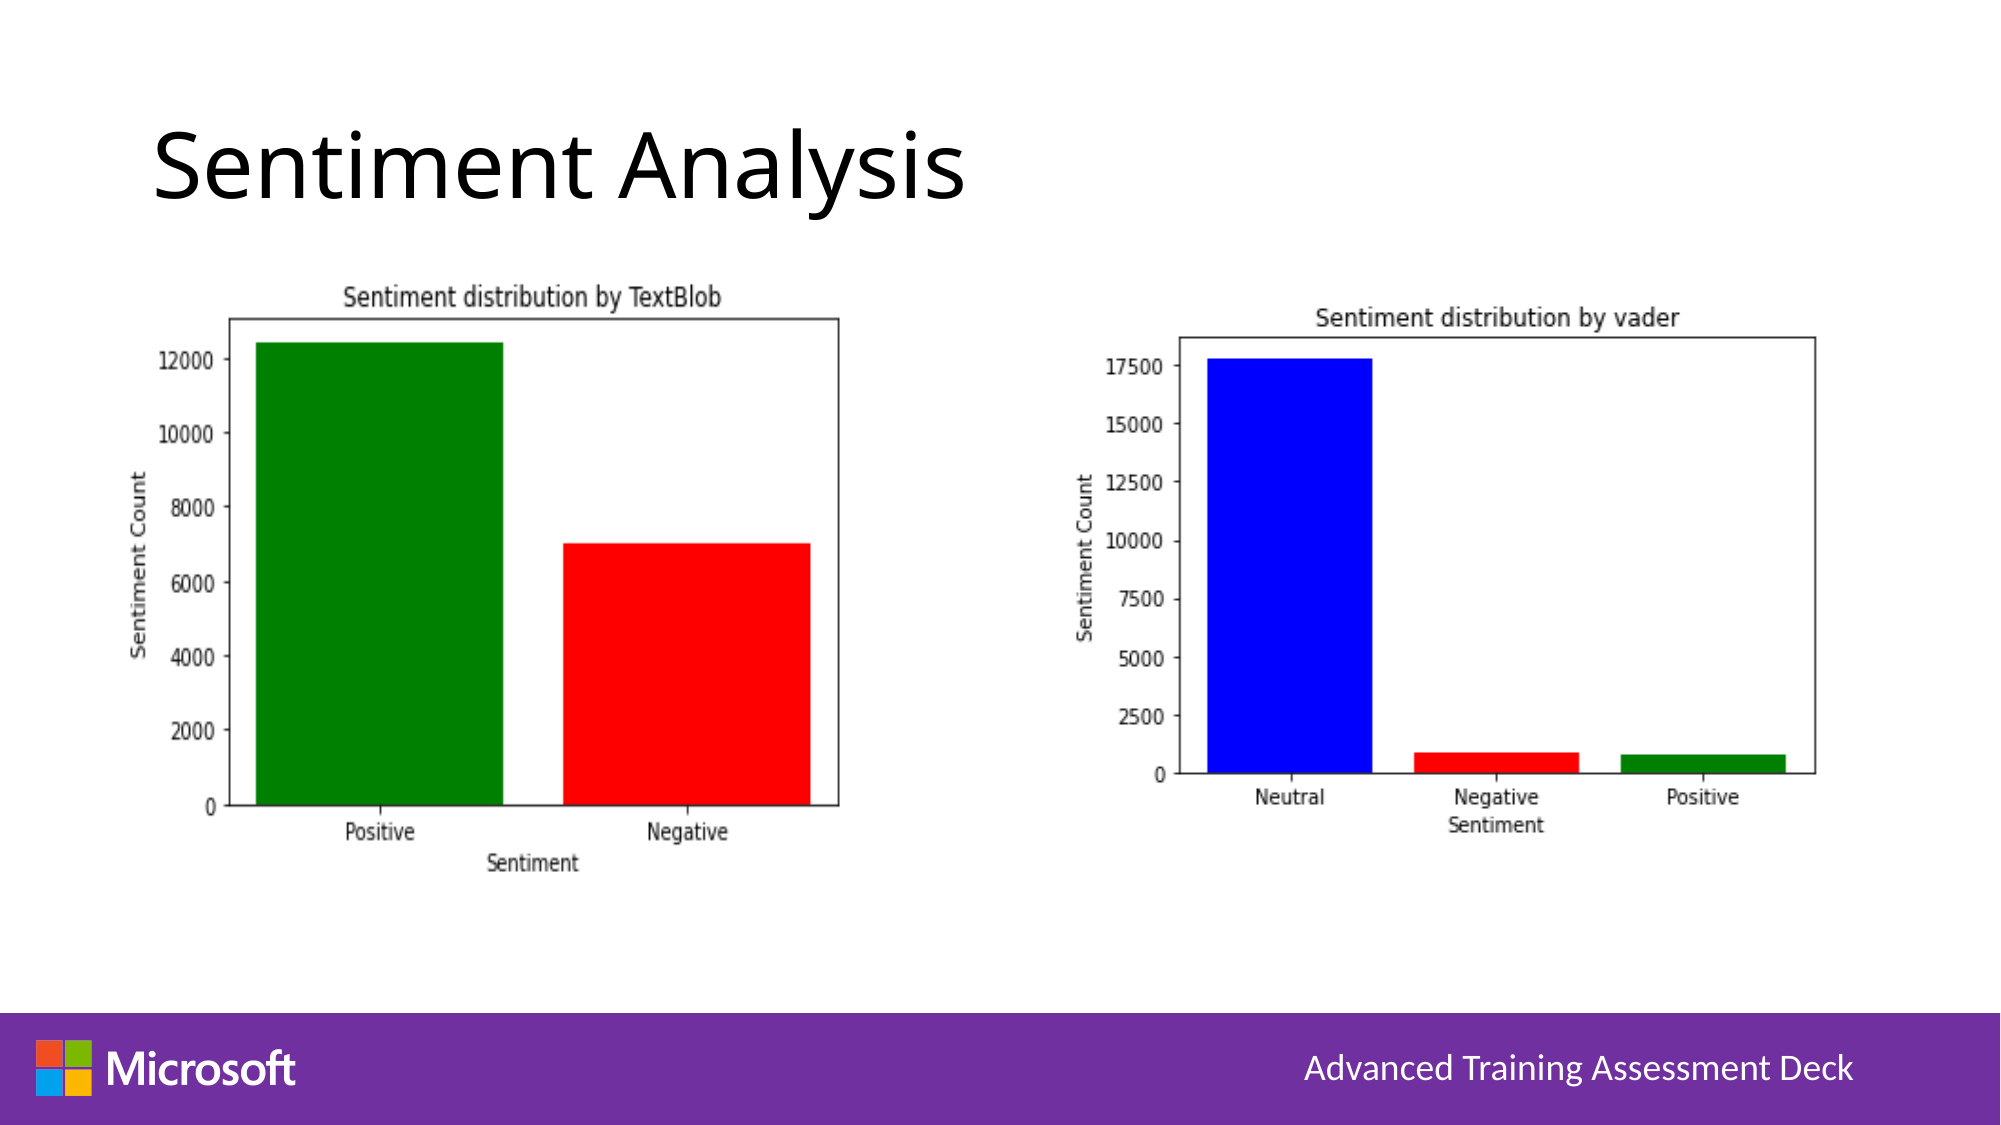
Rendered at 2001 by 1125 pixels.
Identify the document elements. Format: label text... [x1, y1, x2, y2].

picture [0, 1007, 331, 1125]
title Sentiment Analysis [137, 59, 1863, 278]
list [100, 256, 1129, 901]
picture [1020, 279, 1902, 853]
